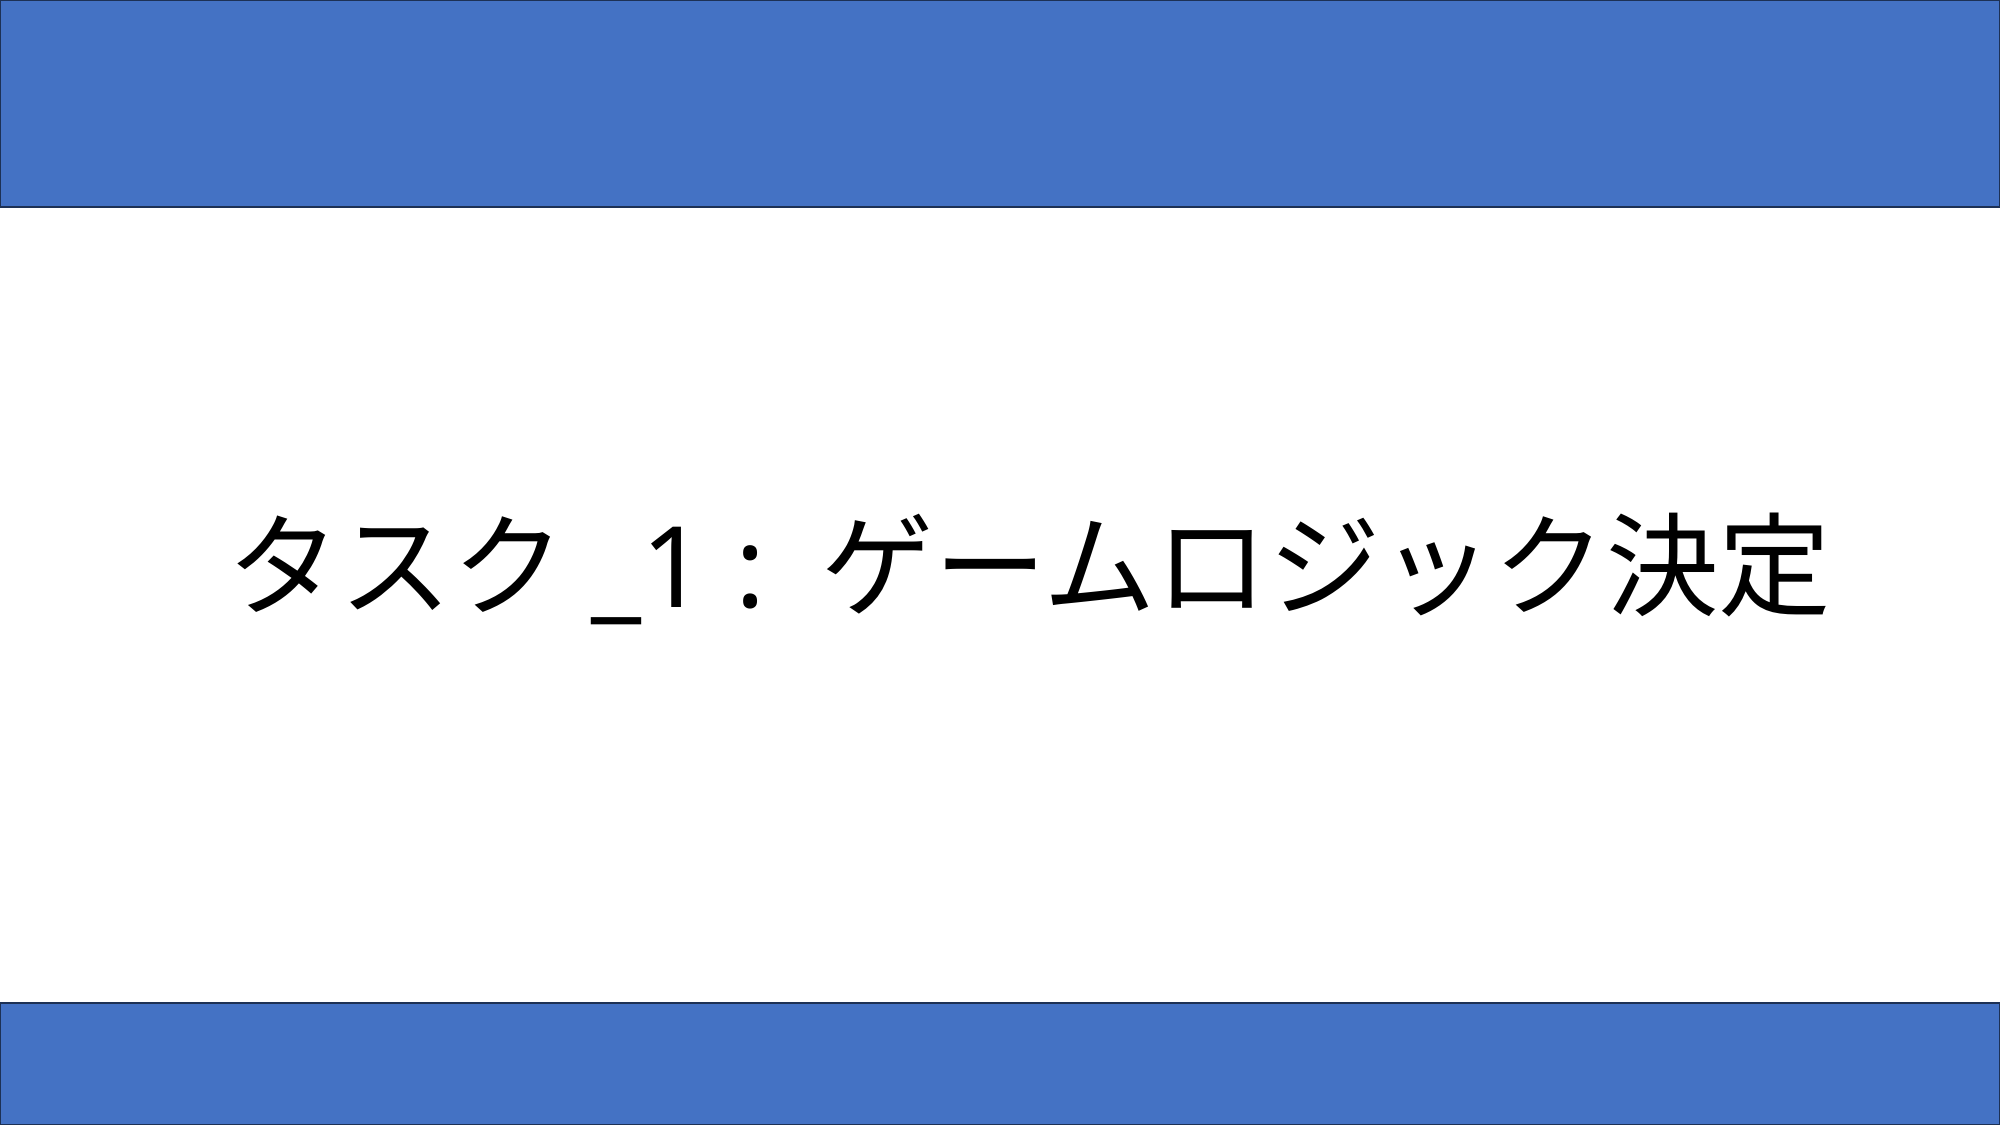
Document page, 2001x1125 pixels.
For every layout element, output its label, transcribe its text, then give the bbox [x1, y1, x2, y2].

text_box [0, 0, 2000, 208]
text_box タスク_1 : ゲームロジック決定 [0, 458, 2000, 667]
text_box [0, 1002, 2000, 1125]
